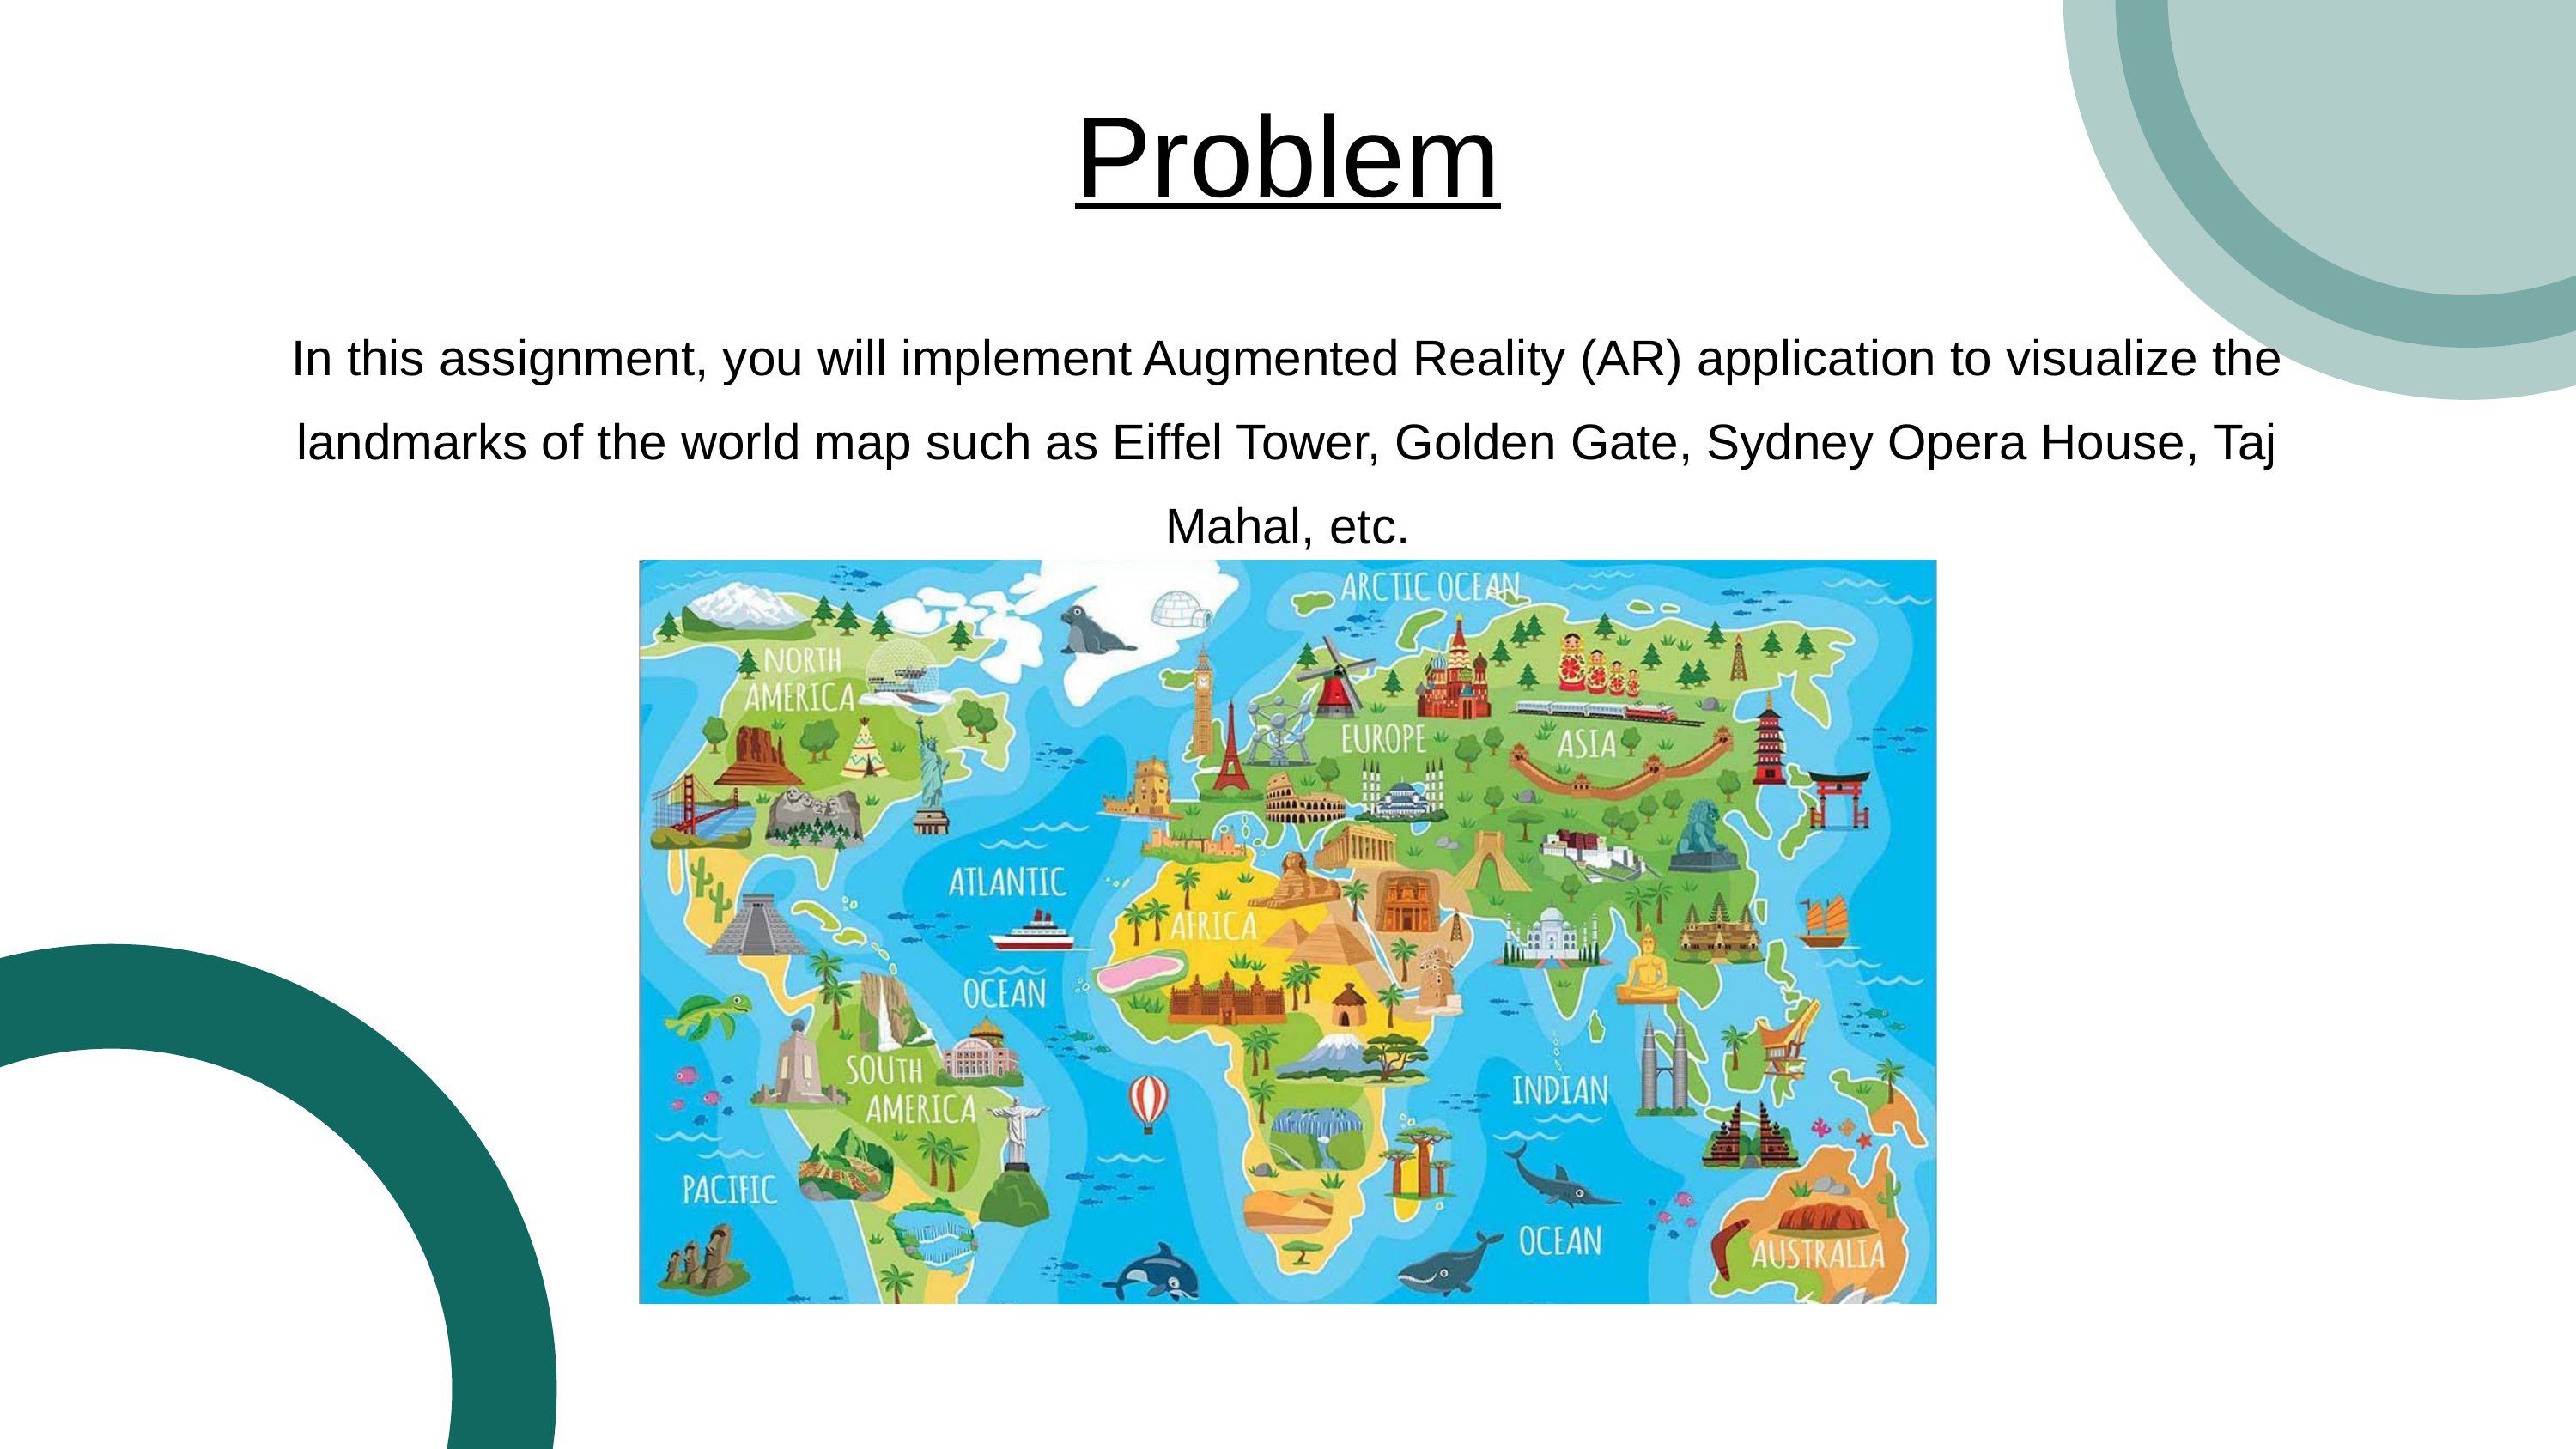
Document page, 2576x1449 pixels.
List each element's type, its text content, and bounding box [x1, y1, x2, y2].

text_box Problem [1019, 27, 1557, 221]
text_box In this assignment, you will implement Augmented Reality (AR) application to visualize the landmarks of the world map such as Eiffel Tower, Golden Gate, Sydney Opera House, Taj Mahal, etc. [219, 301, 2357, 554]
text_box [639, 560, 1937, 1304]
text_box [0, 996, 505, 1449]
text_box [2115, 0, 2576, 349]
